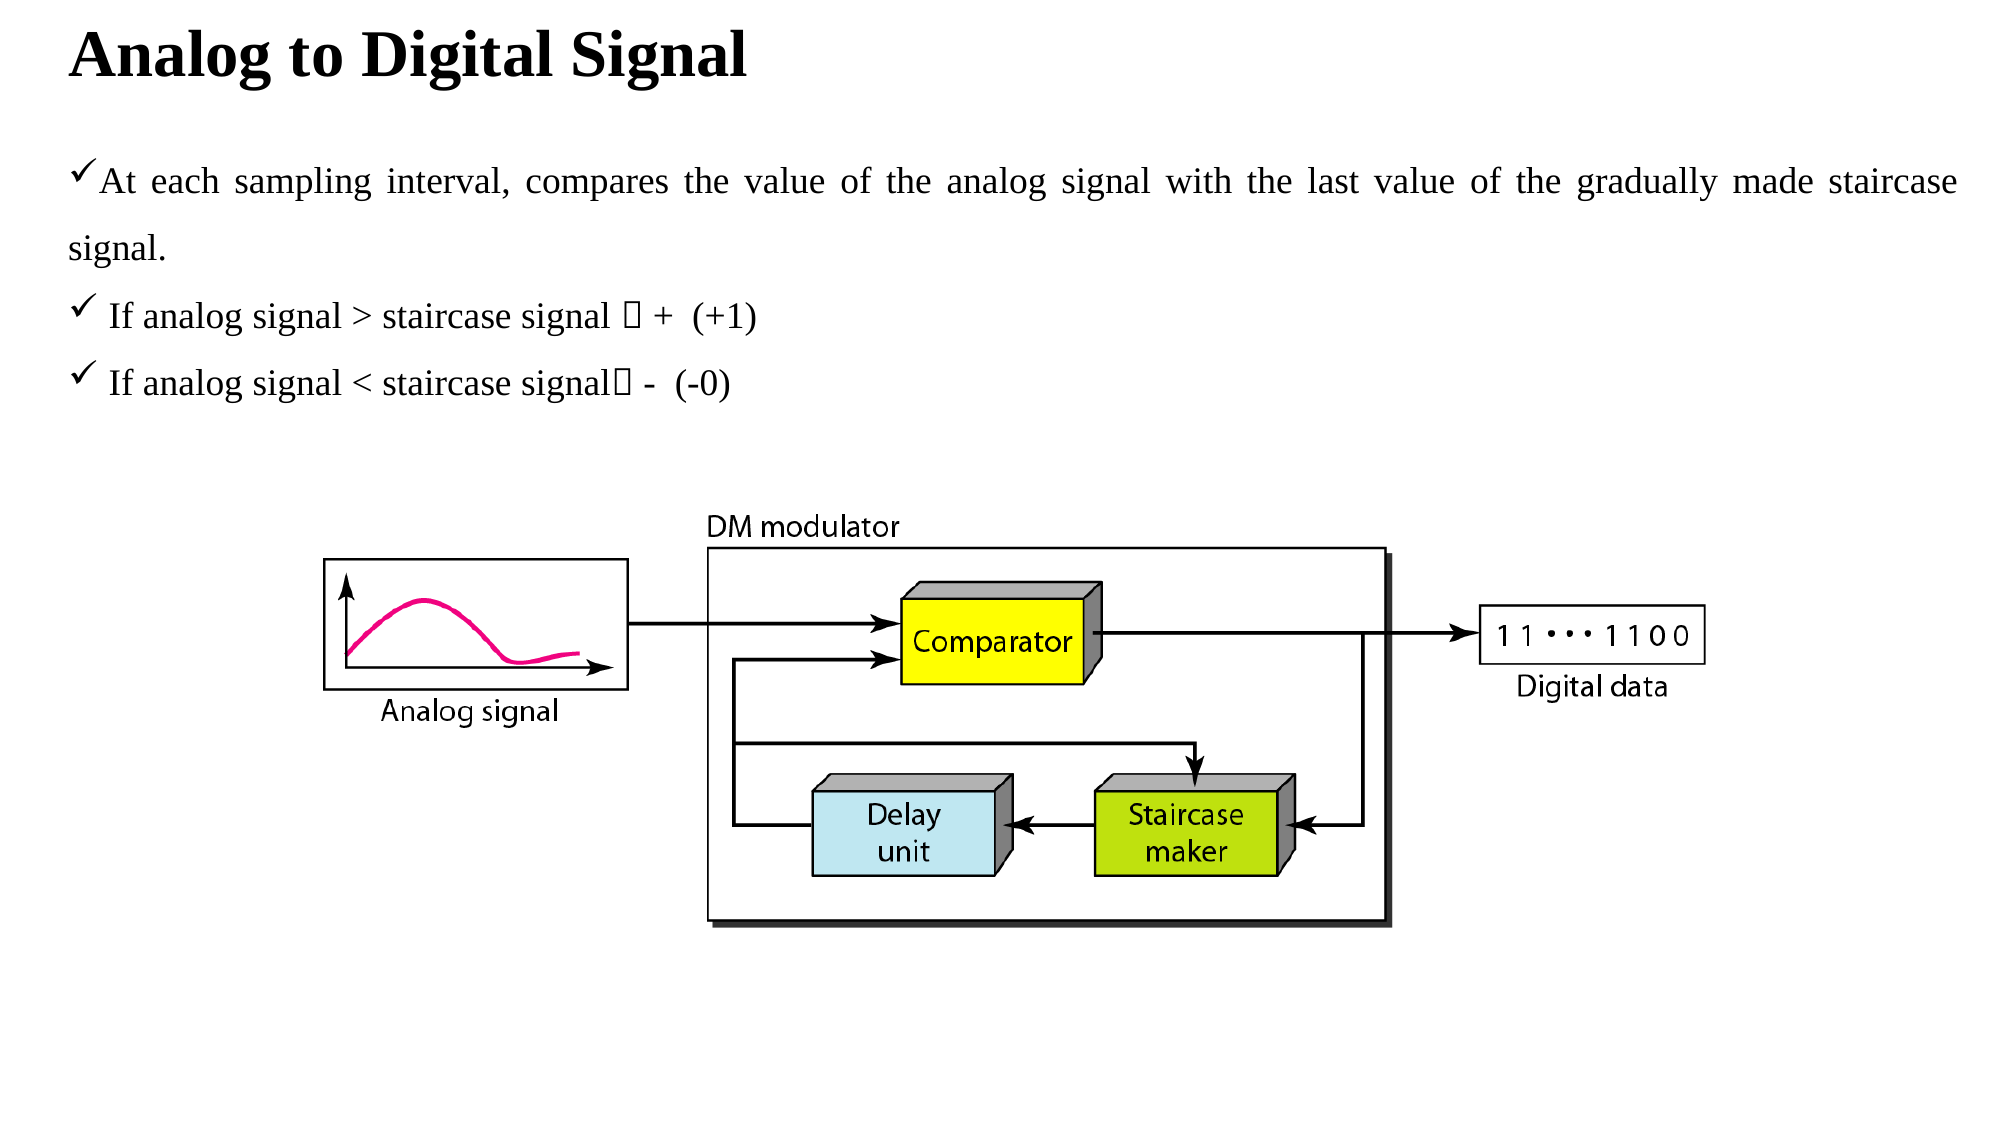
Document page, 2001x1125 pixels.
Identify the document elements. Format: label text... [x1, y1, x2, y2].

text_box Analog to Digital Signal [53, 0, 2000, 111]
picture [323, 510, 1706, 929]
